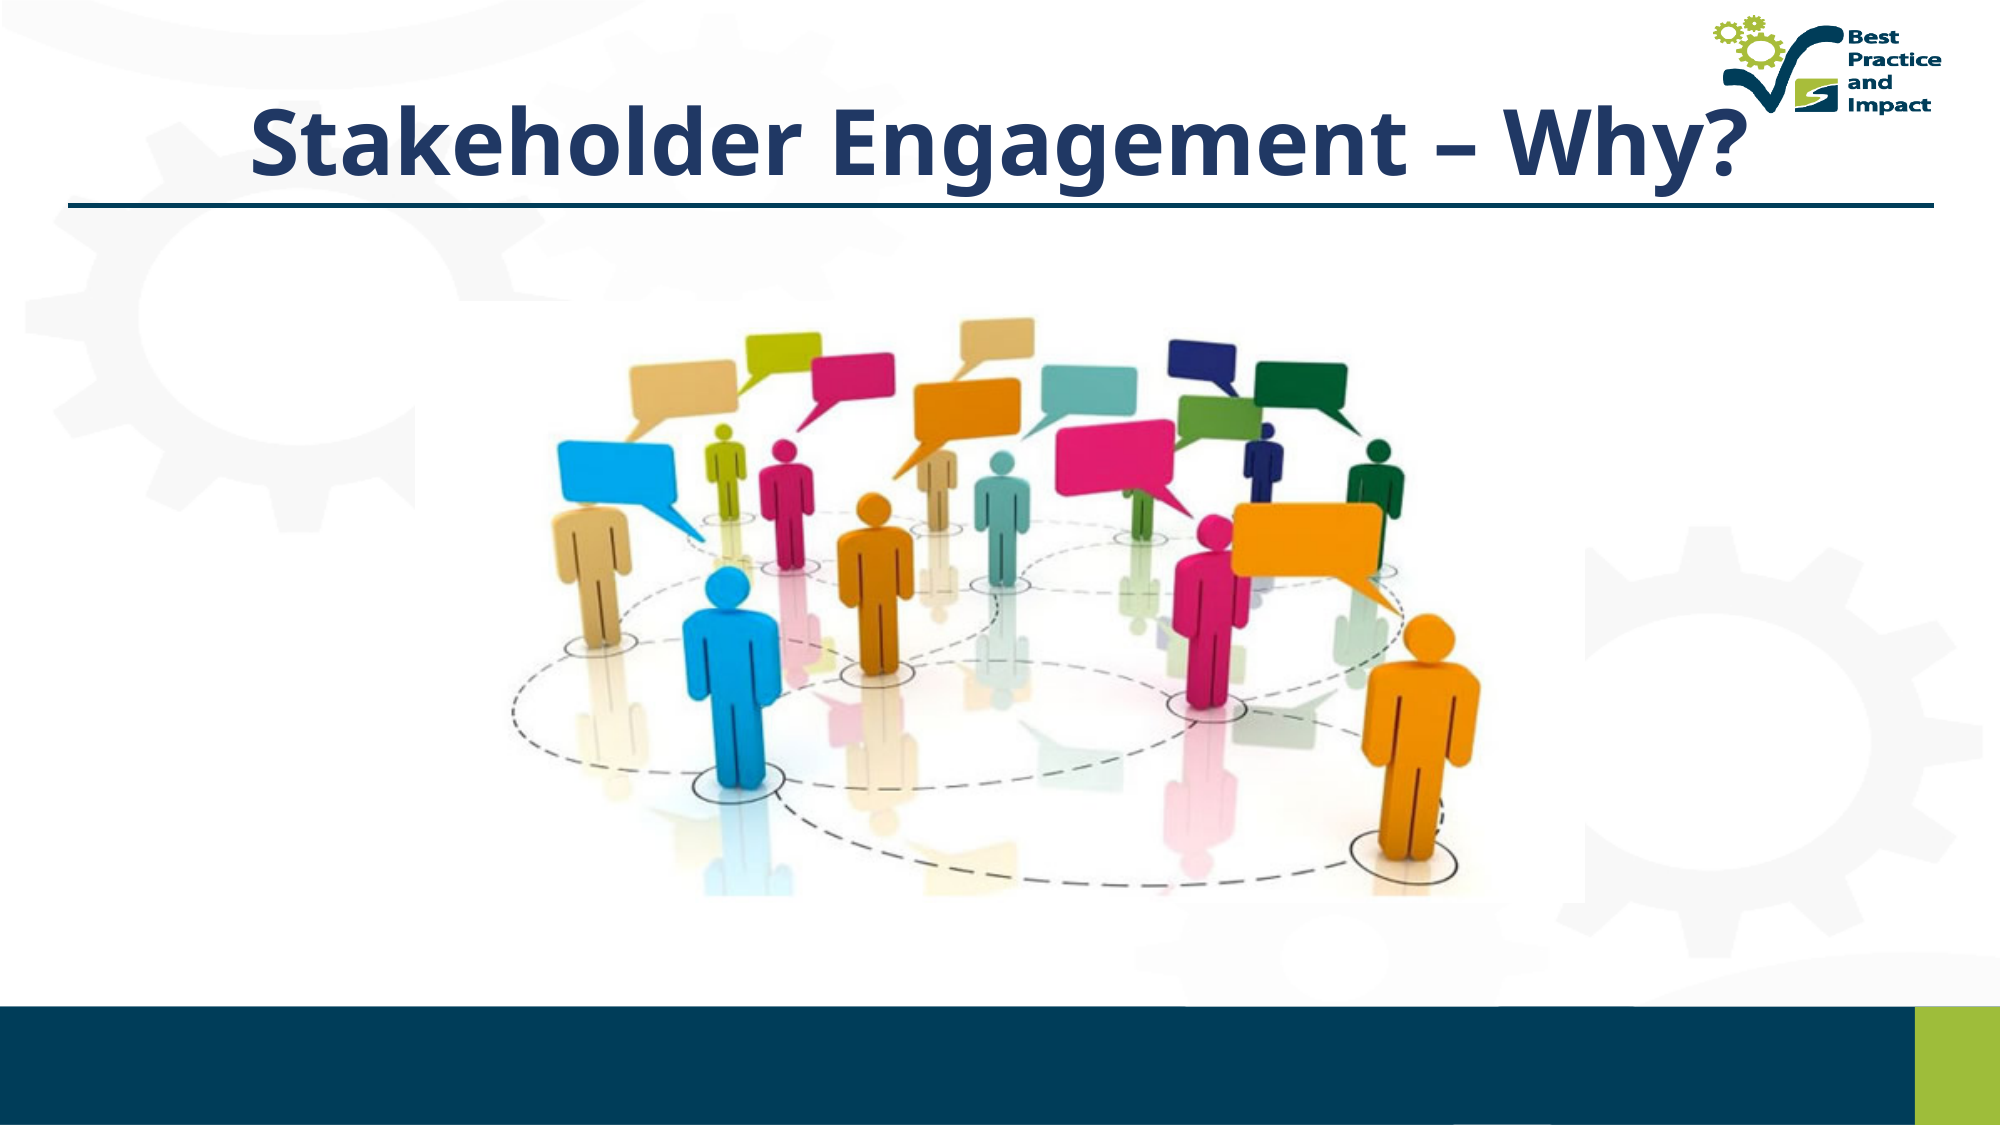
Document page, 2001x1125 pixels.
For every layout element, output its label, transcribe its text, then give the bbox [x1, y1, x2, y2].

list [415, 300, 1585, 903]
title Stakeholder Engagement – Why? [99, 45, 1900, 233]
